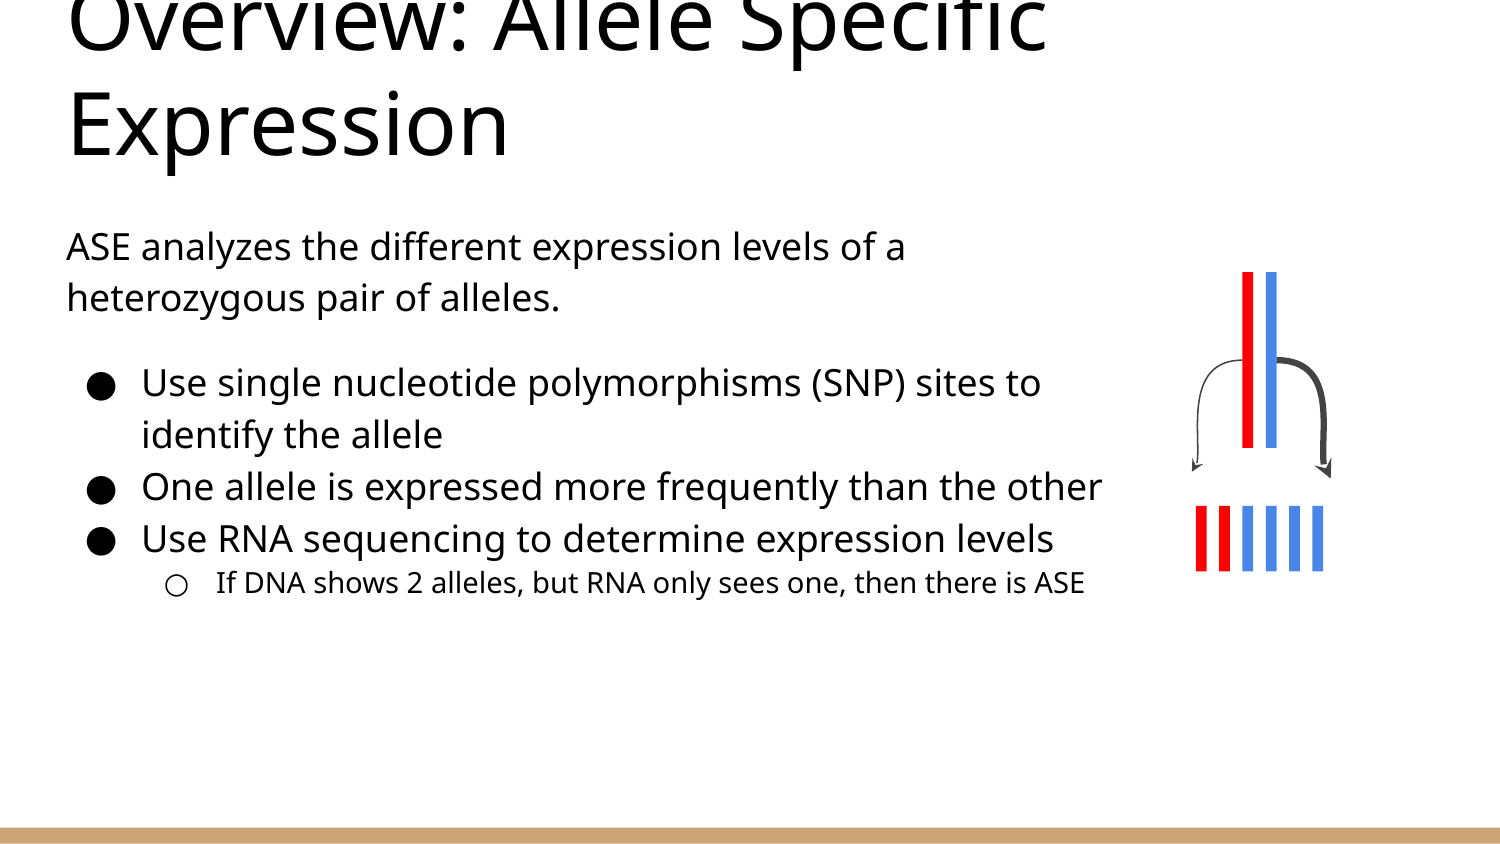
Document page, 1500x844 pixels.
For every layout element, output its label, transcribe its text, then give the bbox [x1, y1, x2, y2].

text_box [1191, 271, 1331, 572]
list ASE analyzes the different expression levels of a heterozygous pair of alleles. Use single nucleotide polymorphisms (SNP) sites to identify the allele One allele is expressed more frequently than the other Use RNA sequencing to determine expression levels If DNA shows 2 alleles, but RNA only sees one, then there is ASE [51, 200, 1156, 752]
title Overview: Allele Specific Expression [51, 51, 1449, 189]
